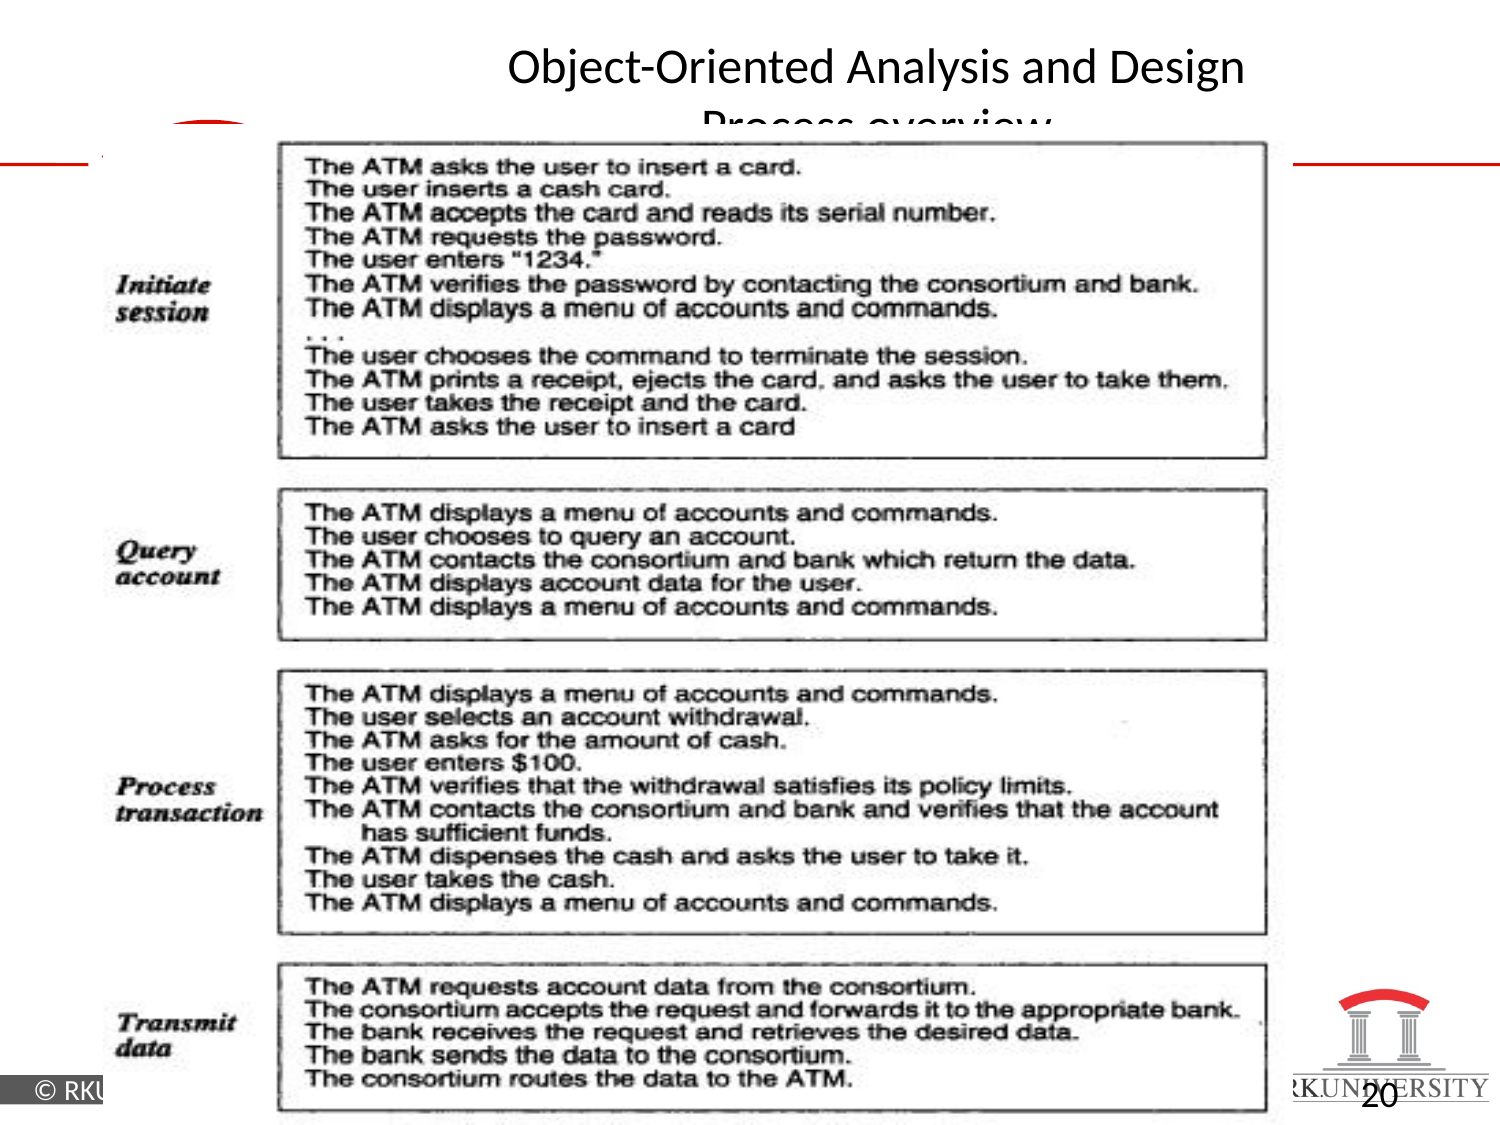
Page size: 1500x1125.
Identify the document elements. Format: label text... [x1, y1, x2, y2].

picture [1293, 963, 1500, 1125]
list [103, 124, 1293, 1125]
slide_number 20 [1345, 1062, 1467, 1108]
